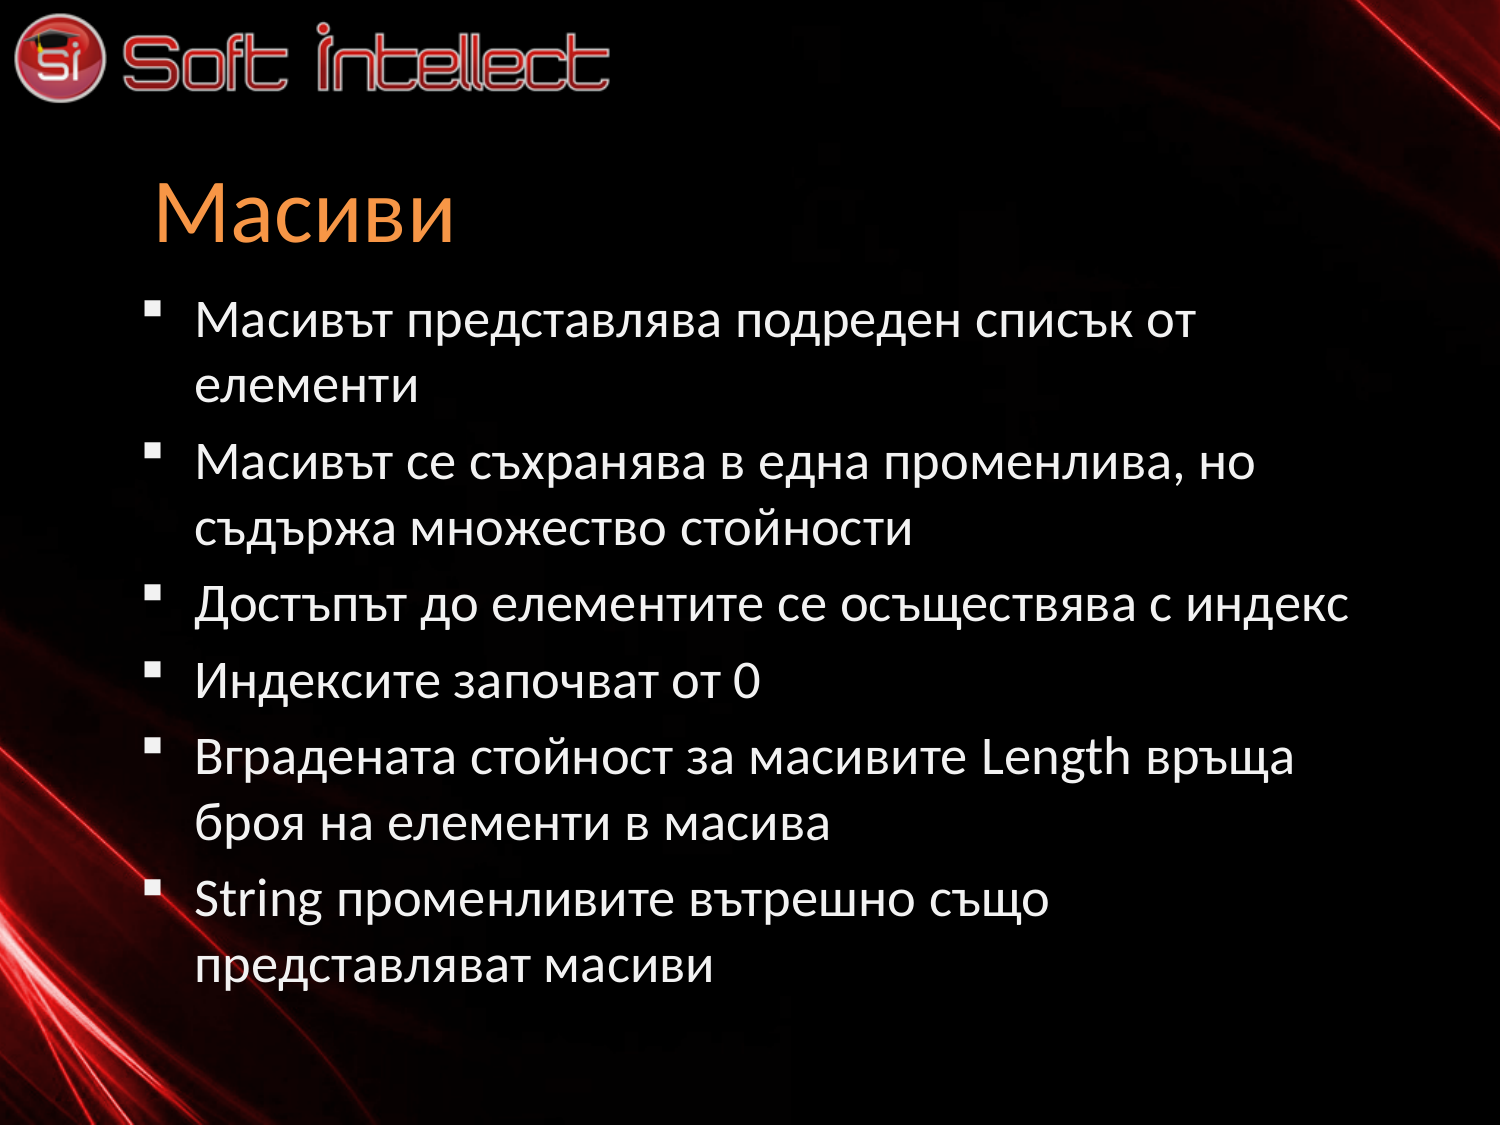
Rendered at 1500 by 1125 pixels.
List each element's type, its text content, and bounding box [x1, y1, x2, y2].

picture [0, 0, 1500, 1125]
list Масивът представлява подреден списък от елементи Масивът се съхранява в една променлива, но съдържа множество стойности Достъпът до елементите се осъществява с индекс Индексите започват от 0 Вградената стойност за масивите Length връща броя на елементи в масива String променливите вътрешно също представляват масиви [125, 275, 1375, 1018]
title Масиви [137, 112, 1488, 300]
